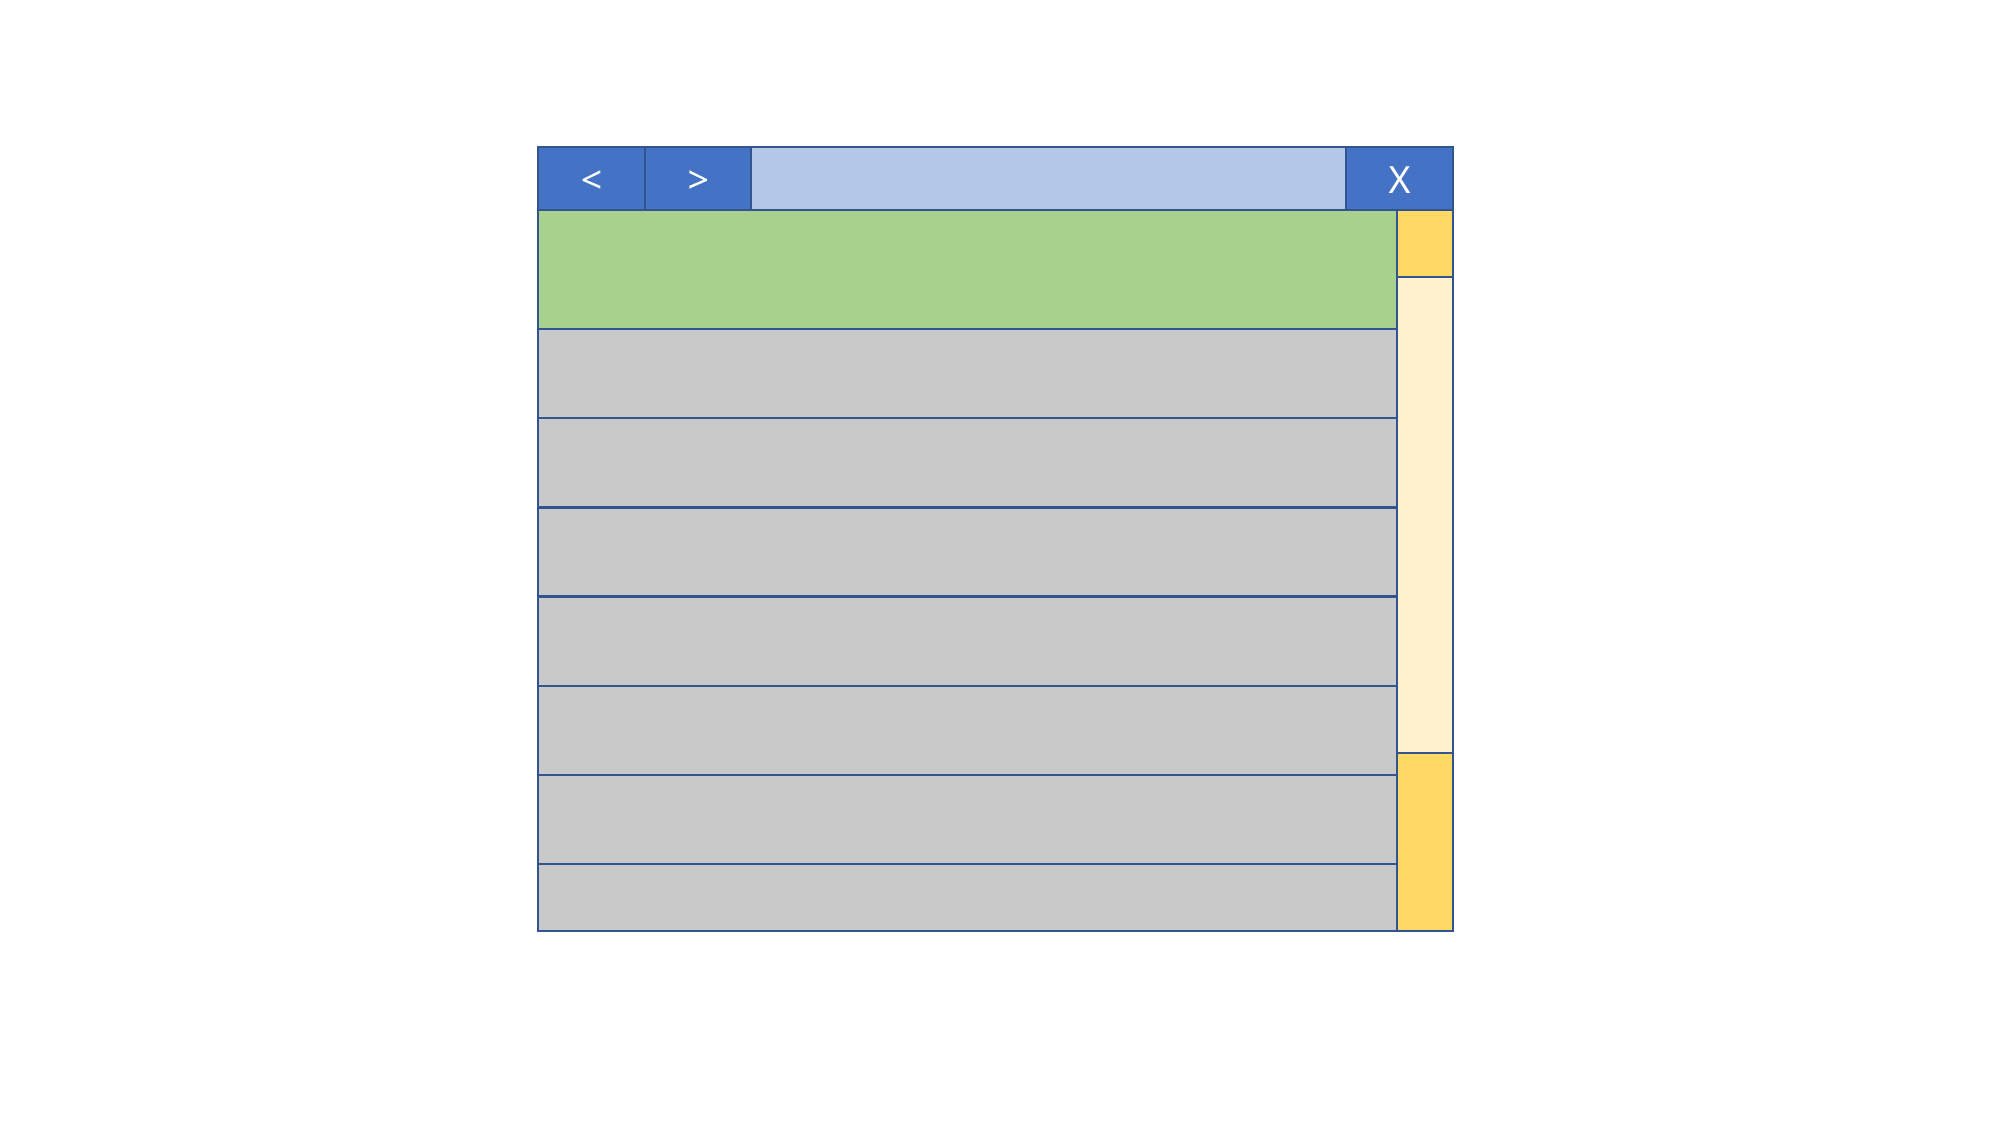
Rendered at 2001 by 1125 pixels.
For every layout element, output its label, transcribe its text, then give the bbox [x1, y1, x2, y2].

text_box X [1345, 146, 1454, 211]
text_box [537, 774, 1398, 863]
text_box [537, 417, 1396, 506]
text_box [537, 596, 1396, 685]
text_box [537, 328, 1396, 417]
text_box [1396, 276, 1454, 754]
text_box [537, 685, 1396, 774]
text_box [537, 506, 1396, 596]
text_box [1396, 754, 1454, 932]
text_box [752, 146, 1345, 209]
text_box < [537, 146, 644, 211]
text_box > [644, 146, 752, 211]
text_box [537, 863, 1398, 932]
text_box [537, 209, 1396, 328]
text_box [1396, 211, 1454, 276]
